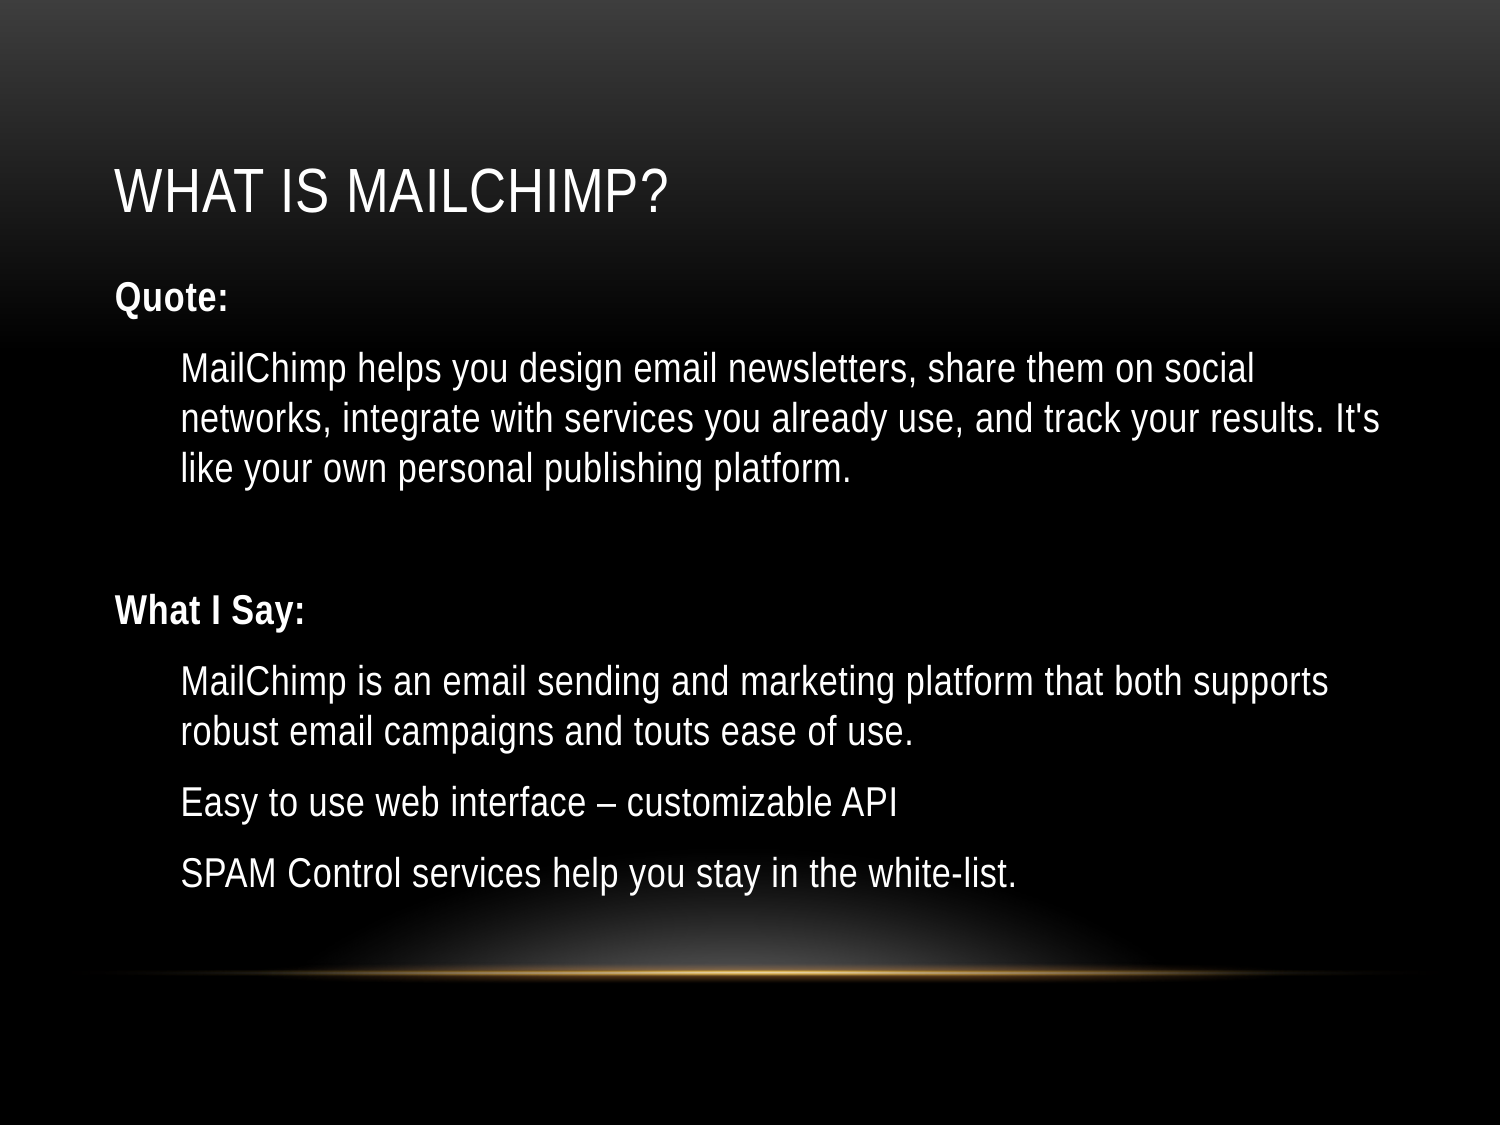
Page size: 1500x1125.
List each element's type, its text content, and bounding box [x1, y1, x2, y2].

picture [0, 0, 1500, 1125]
title What is Mailchimp? [99, 45, 1400, 233]
list Quote: MailChimp helps you design email newsletters, share them on social networks, integrate with services you already use, and track your results. It's like your own personal publishing platform. What I Say: MailChimp is an email sending and marketing platform that both supports robust email campaigns and touts ease of use. Easy to use web interface – customizable API SPAM Control services help you stay in the white-list. [99, 262, 1400, 938]
